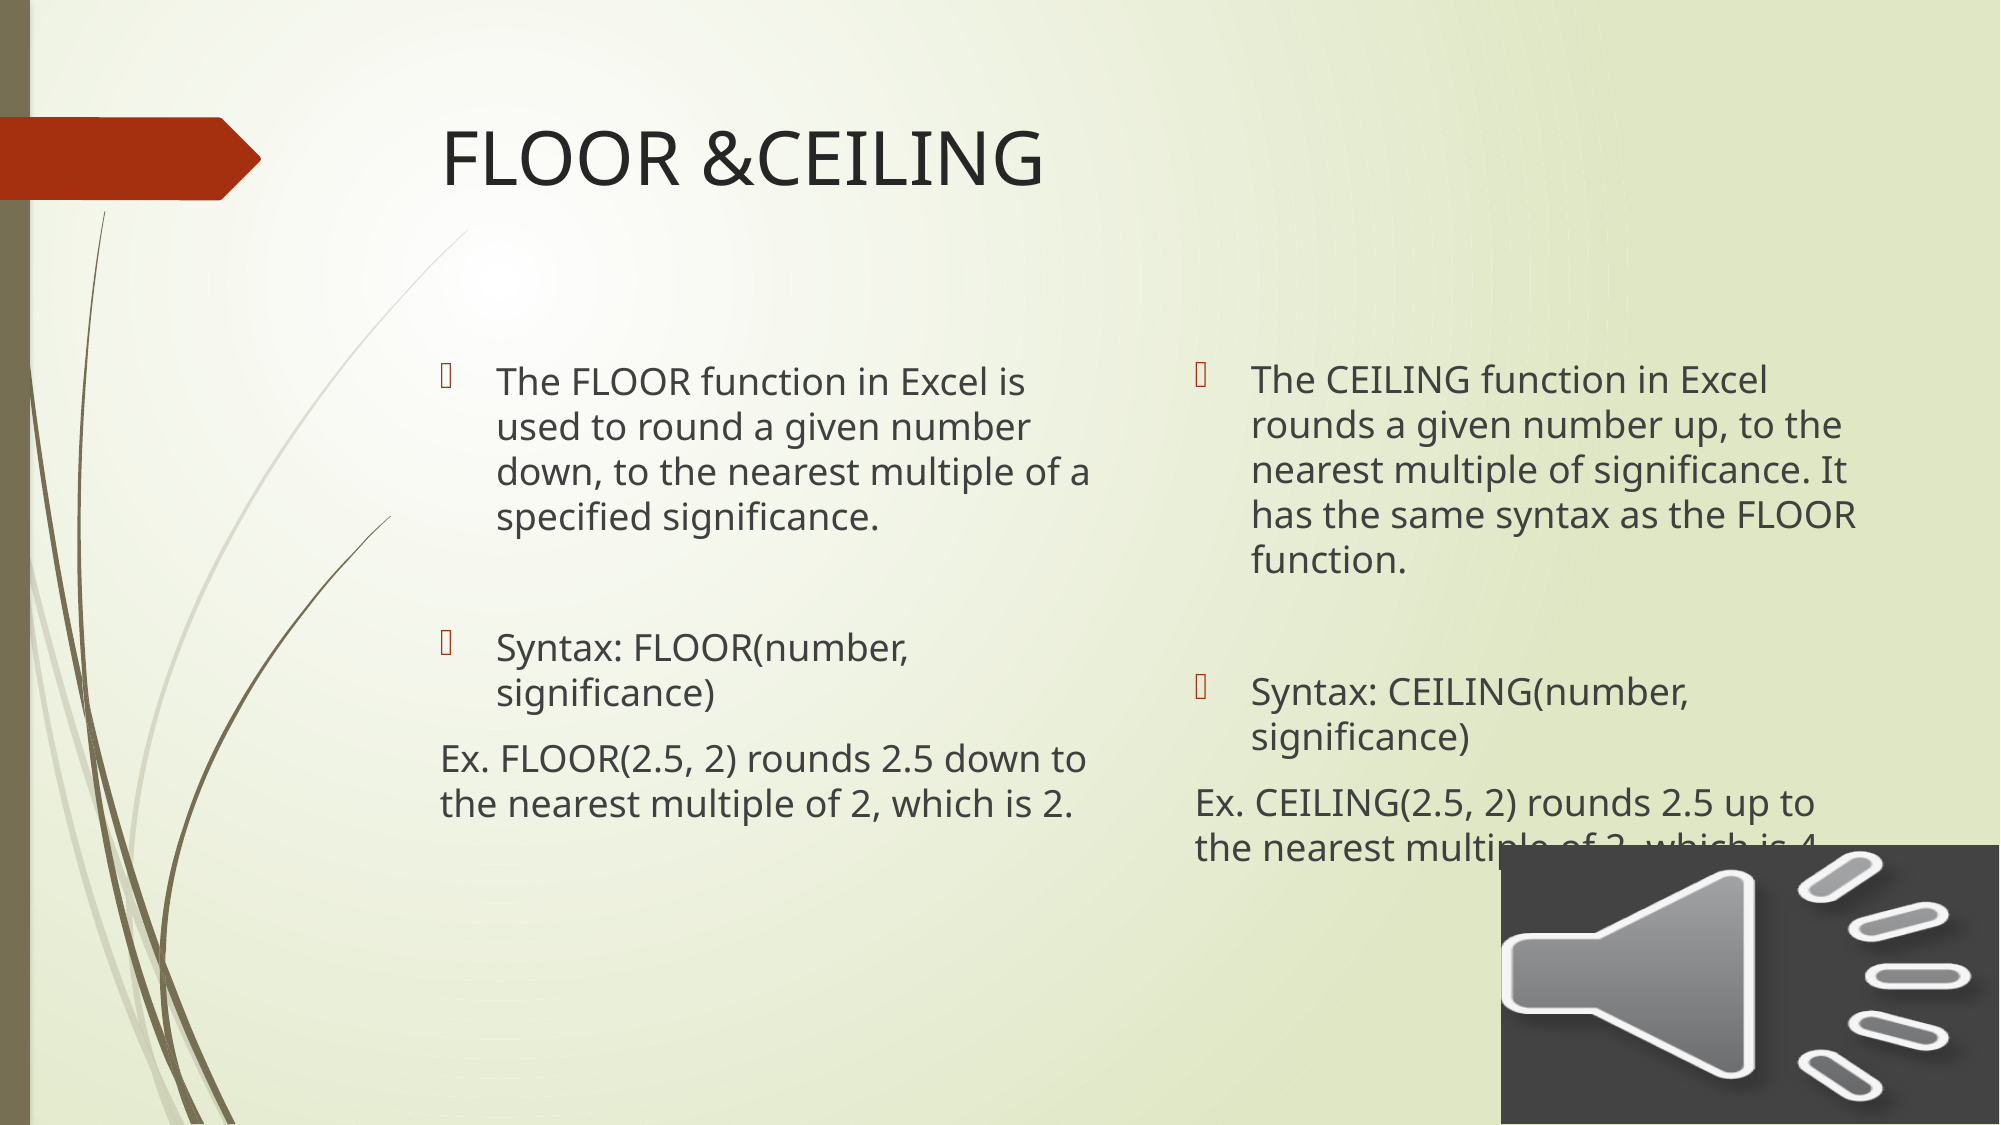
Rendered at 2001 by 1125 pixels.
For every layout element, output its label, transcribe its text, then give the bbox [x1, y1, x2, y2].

list The CEILING function in Excel rounds a given number up, to the nearest multiple of significance. It has the same syntax as the FLOOR function. Syntax: CEILING(number, significance) Ex. CEILING(2.5, 2) rounds 2.5 up to the nearest multiple of 2, which is 4. [1179, 348, 1888, 969]
title FLOOR &CEILING [425, 102, 1888, 313]
list The FLOOR function in Excel is used to round a given number down, to the nearest multiple of a specified significance. Syntax: FLOOR(number, significance) Ex. FLOOR(2.5, 2) rounds 2.5 down to the nearest multiple of 2, which is 2. [424, 350, 1133, 970]
picture [1499, 843, 2000, 1125]
